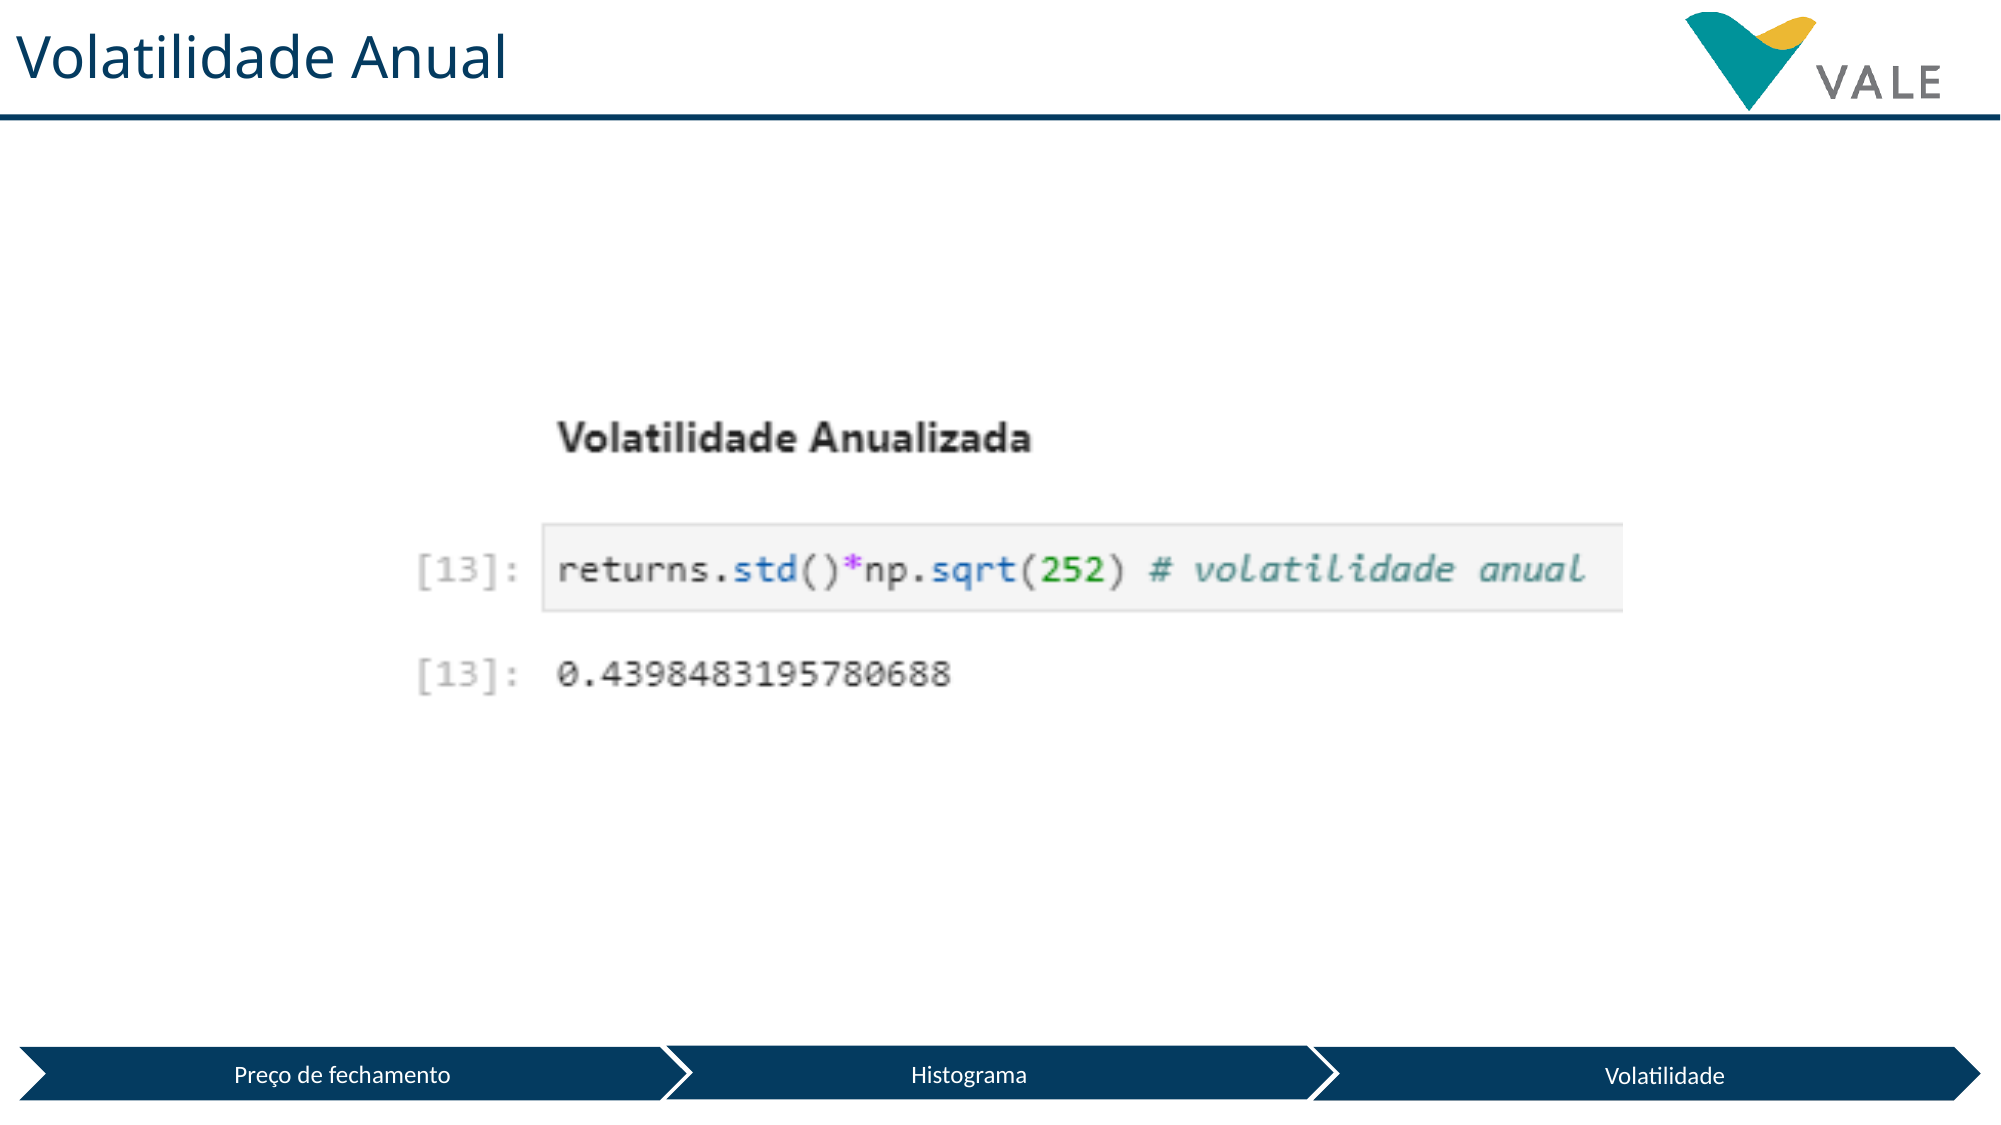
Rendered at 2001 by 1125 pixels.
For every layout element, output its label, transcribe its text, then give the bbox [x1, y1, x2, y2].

list Volatilidade Anual [1, 20, 1457, 124]
picture [377, 404, 1623, 721]
picture [1685, 12, 1940, 111]
slide_number [1842, 1052, 1961, 1113]
